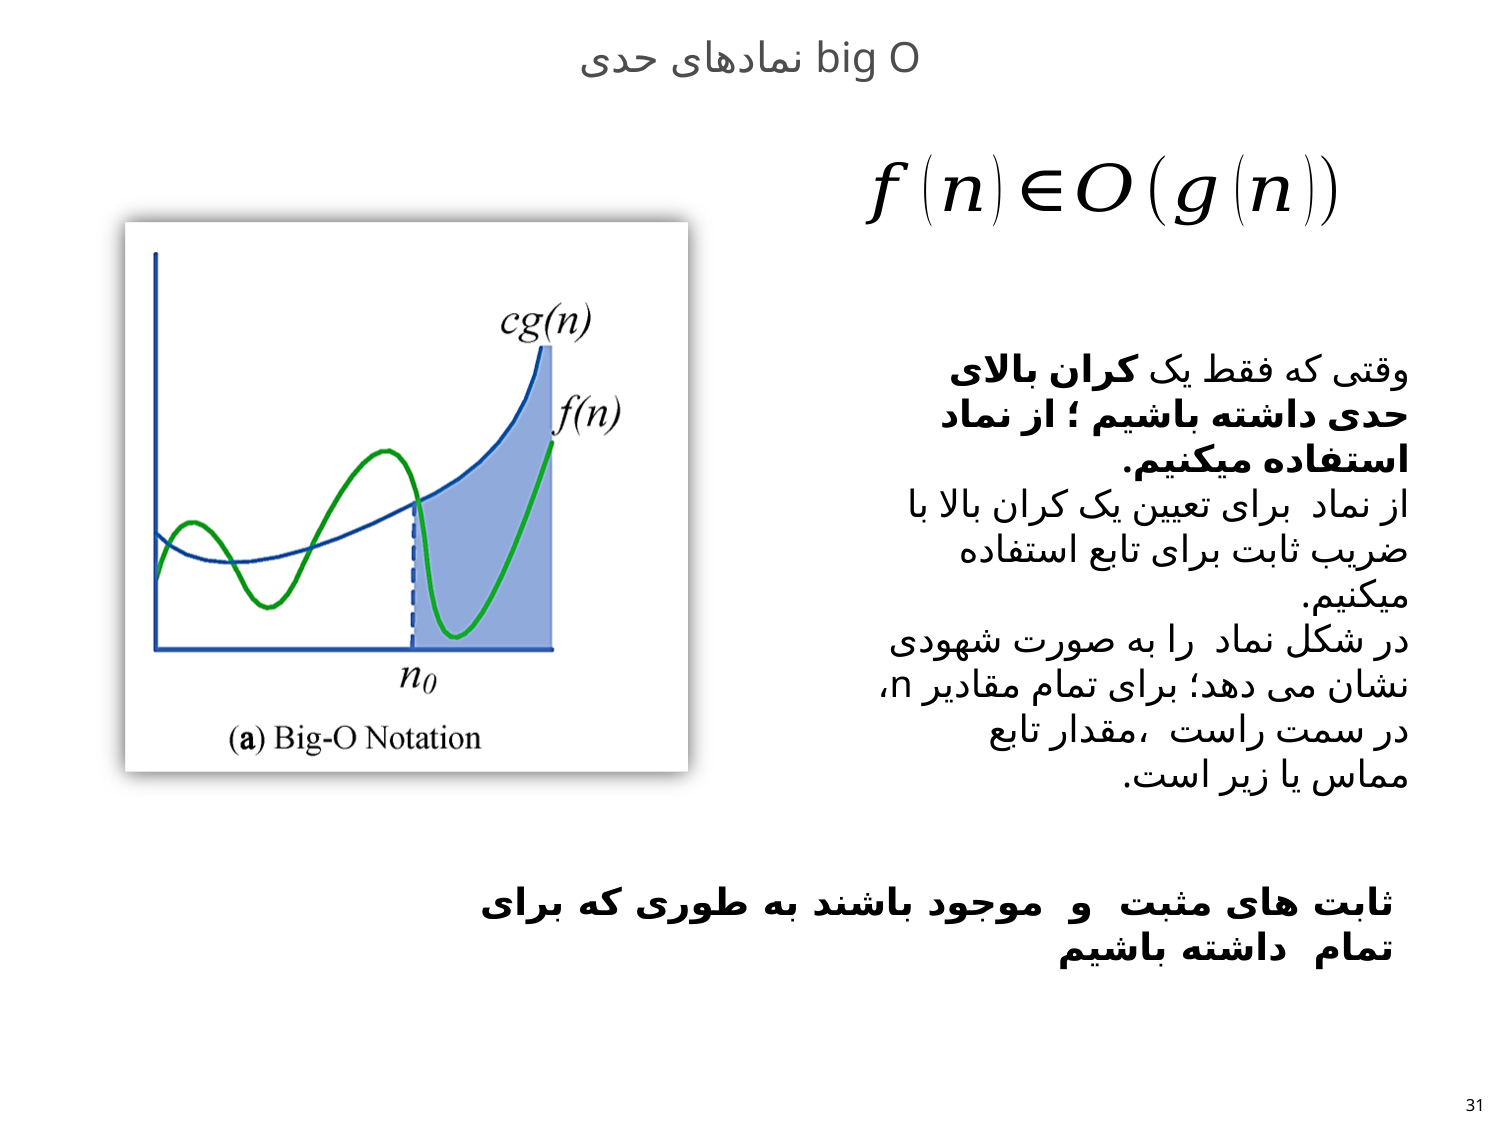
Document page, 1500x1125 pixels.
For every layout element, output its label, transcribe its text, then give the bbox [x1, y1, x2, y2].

slide_number 31 [1187, 1087, 1500, 1125]
title نمادهای حدی big O [0, 24, 1500, 101]
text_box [37, 870, 1481, 1023]
picture [49, 190, 721, 843]
